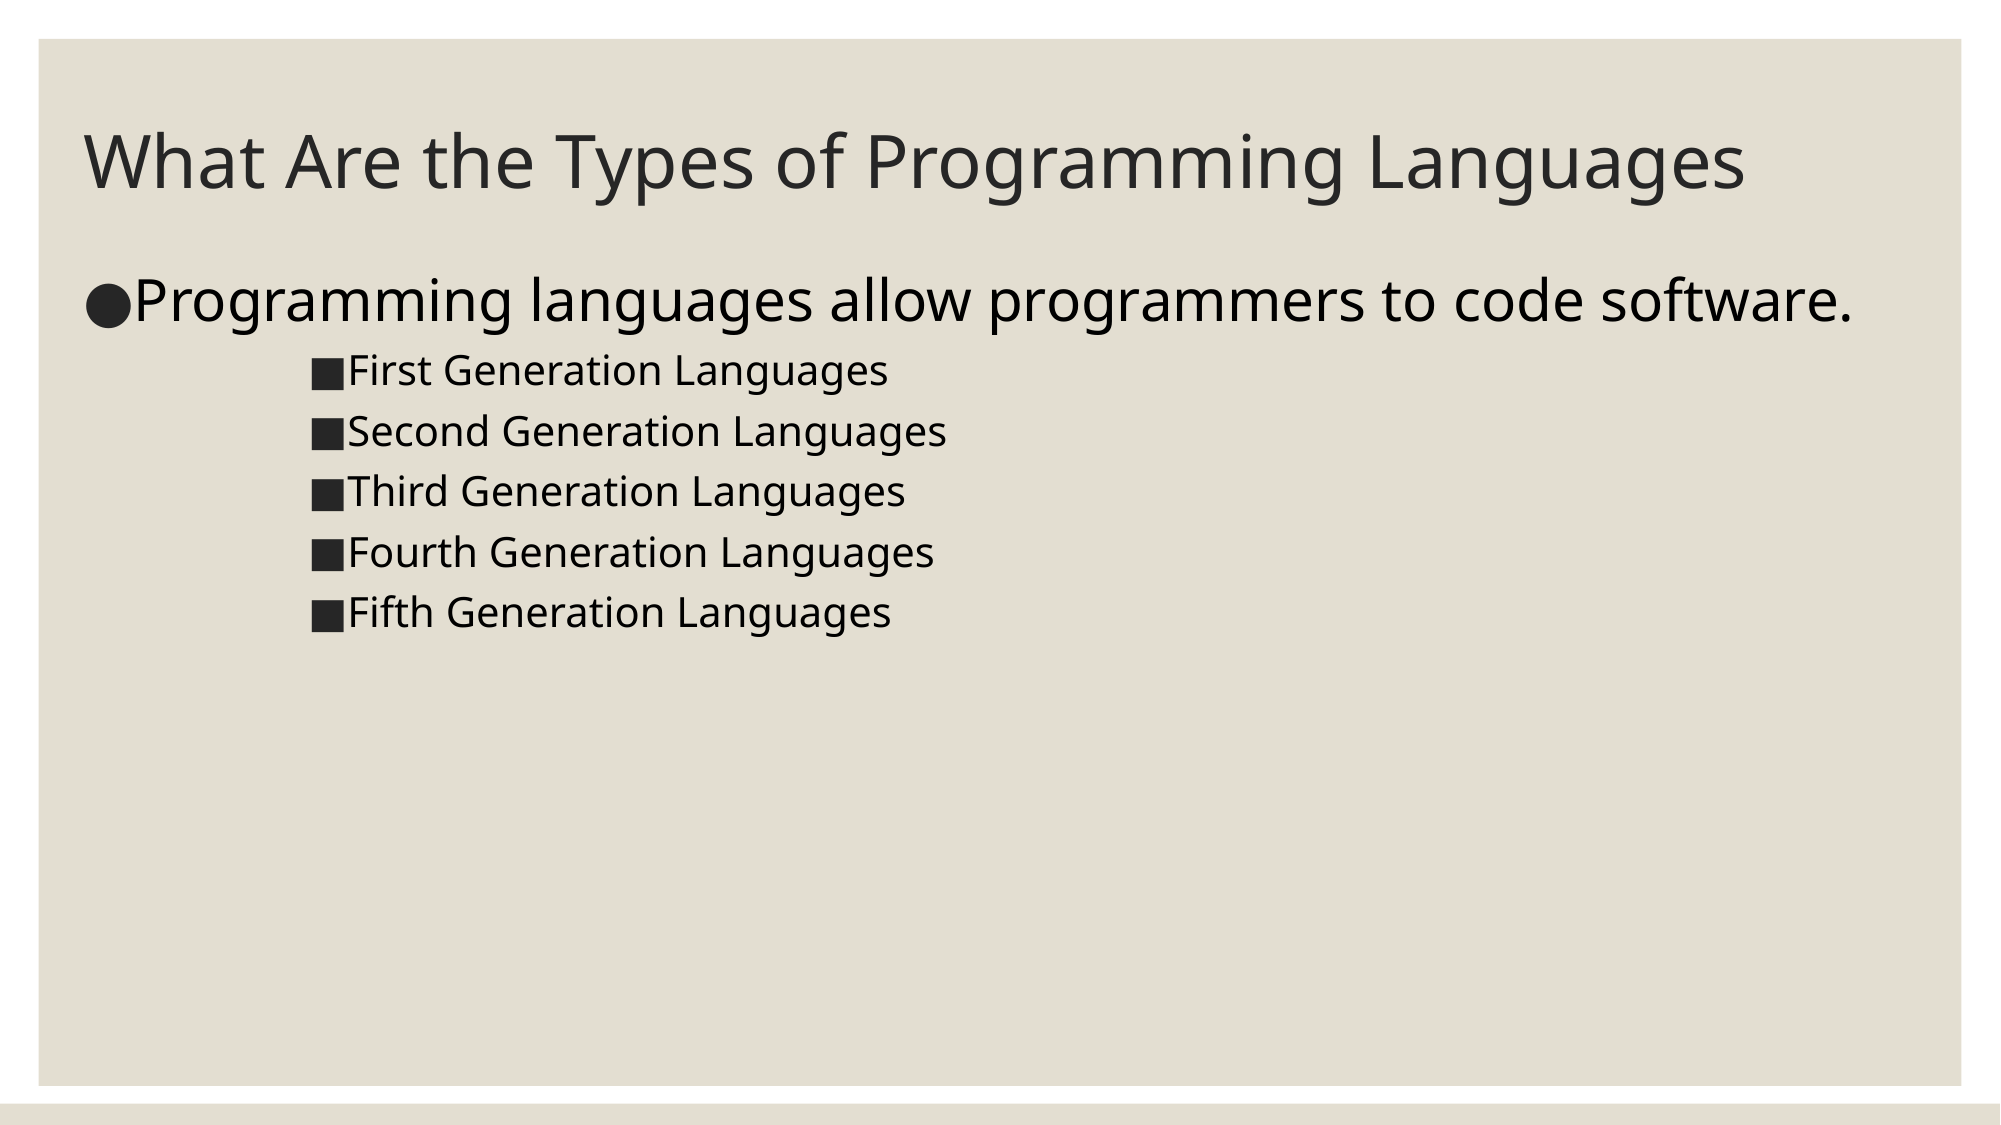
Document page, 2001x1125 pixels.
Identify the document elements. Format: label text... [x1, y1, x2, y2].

title What Are the Types of Programming Languages [68, 97, 1932, 232]
list Programming languages allow programmers to code software. First Generation Languages Second Generation Languages Third Generation Languages Fourth Generation Languages Fifth Generation Languages [68, 256, 1932, 1000]
